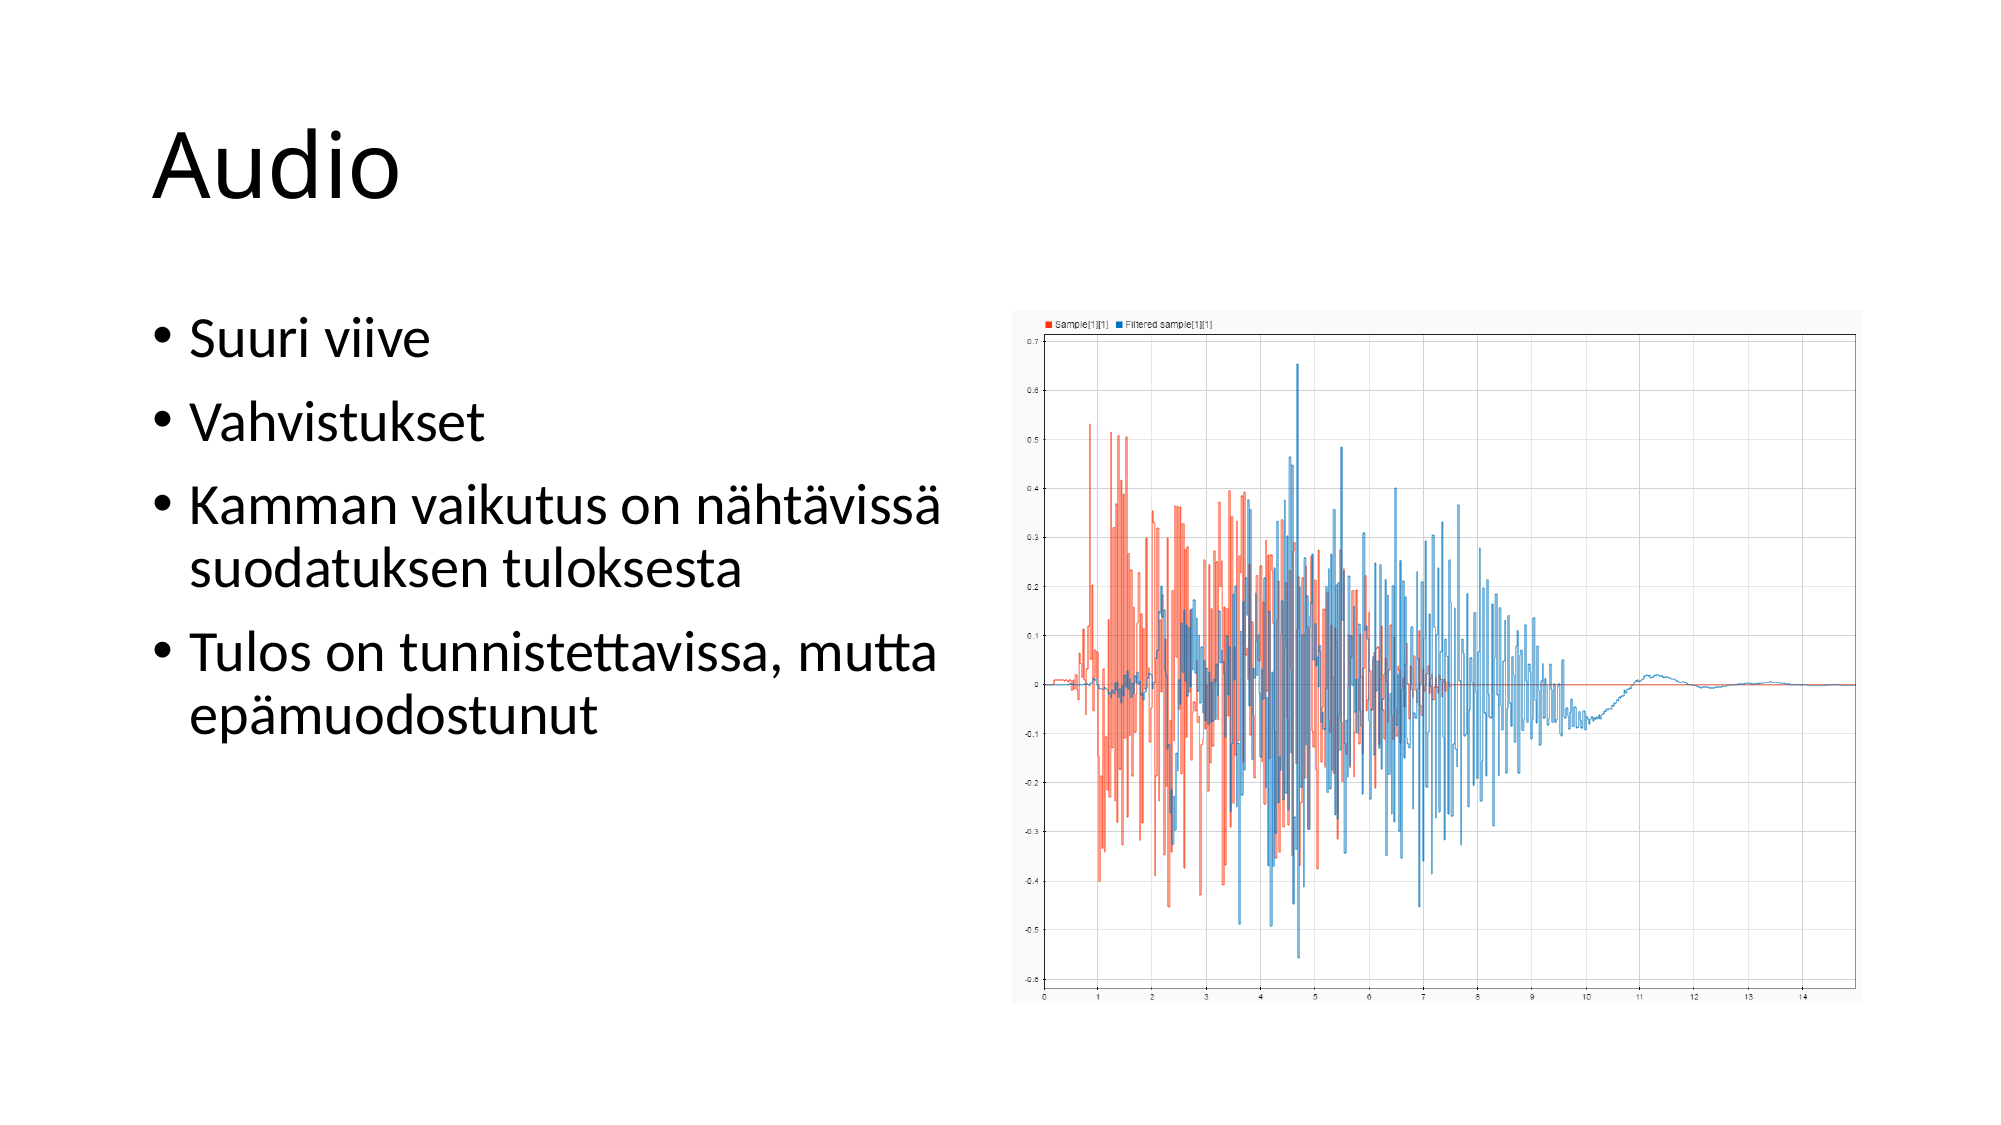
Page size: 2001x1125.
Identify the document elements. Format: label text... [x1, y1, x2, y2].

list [1012, 310, 1863, 1003]
title Audio [137, 59, 1863, 278]
list Suuri viive Vahvistukset Kamman vaikutus on nähtävissä suodatuksen tuloksesta Tulos on tunnistettavissa, mutta epämuodostunut [137, 299, 988, 1014]
